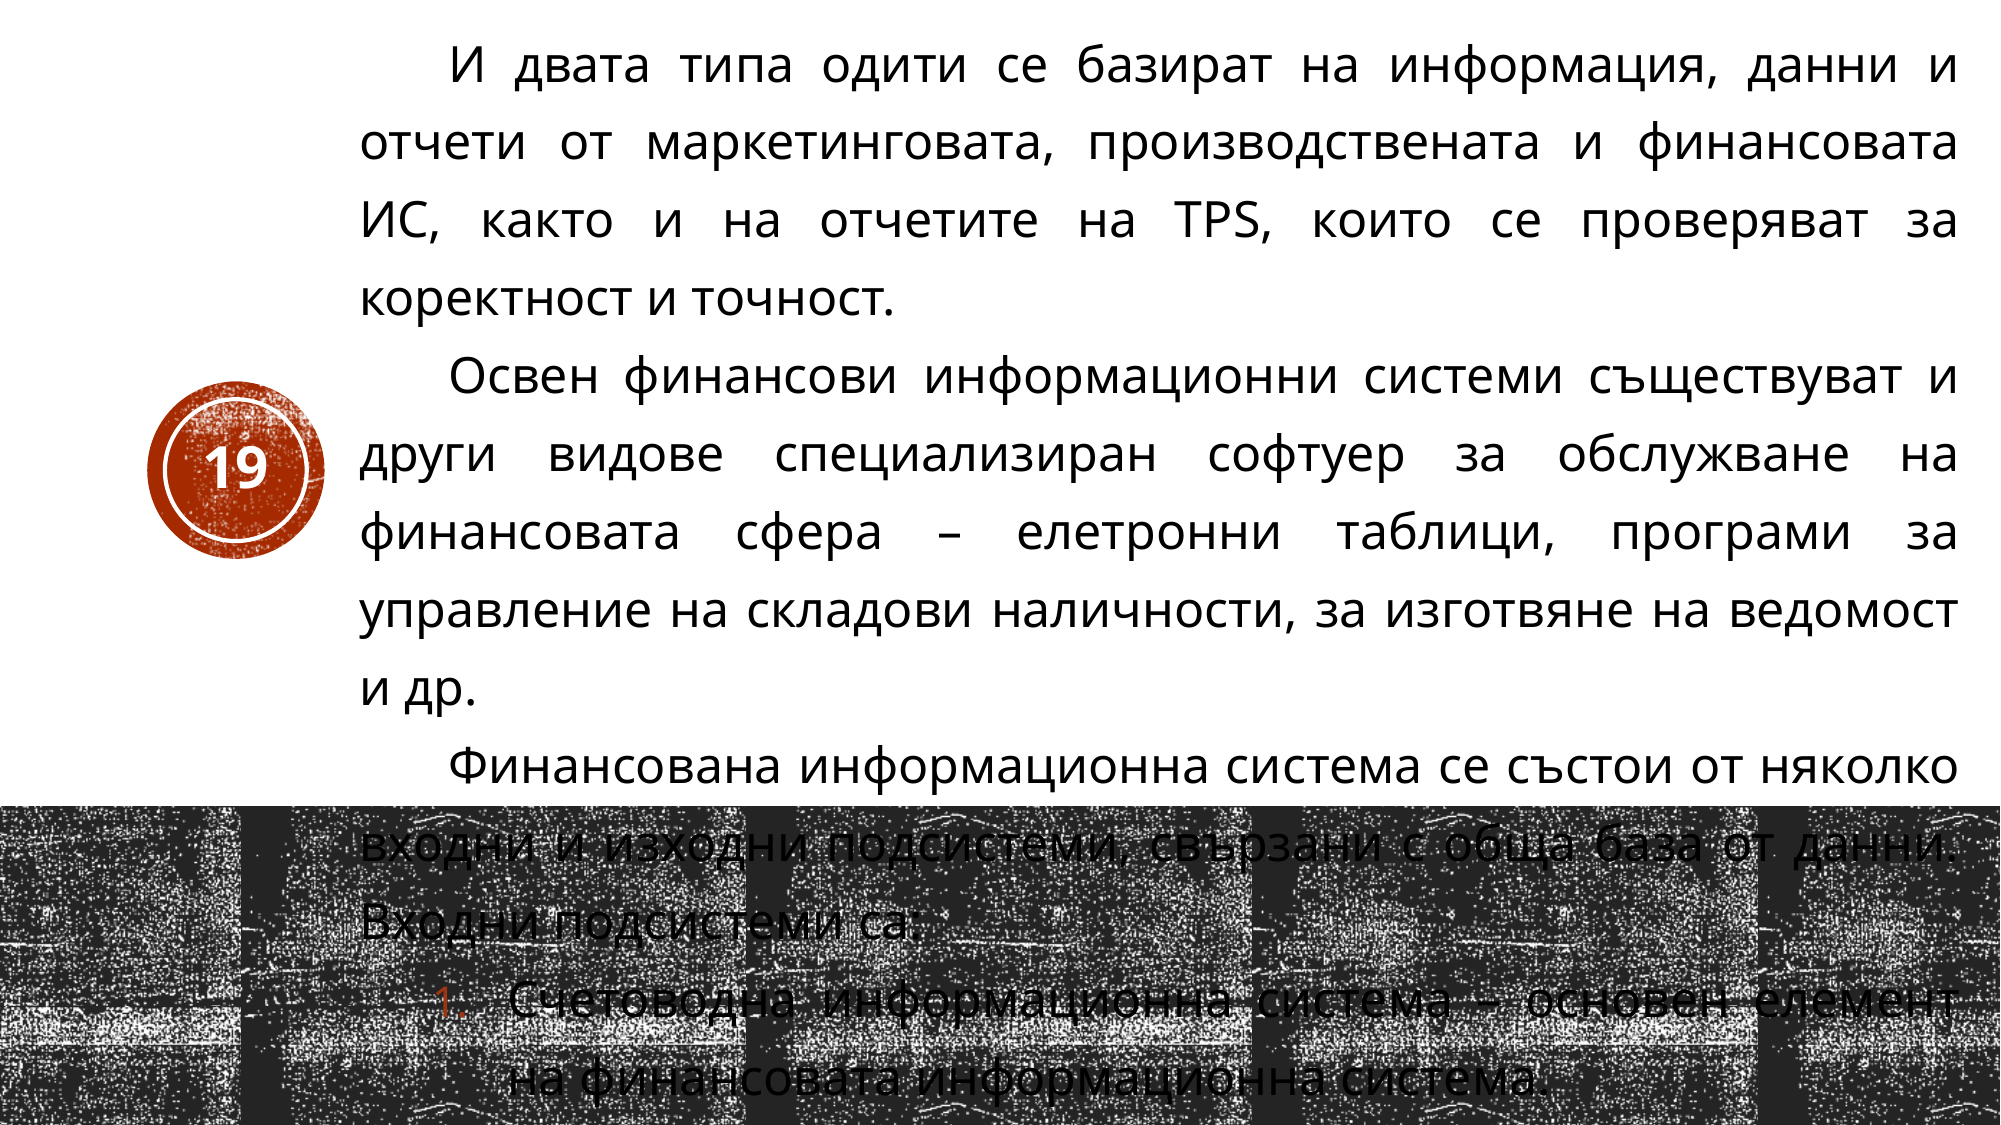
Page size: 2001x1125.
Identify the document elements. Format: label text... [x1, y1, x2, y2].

text_box И двата типа одити се базират на информация, данни и отчети от маркетинговата, производствената и финансовата ИС, както и на отчетите на TPS, които се проверяват за коректност и точност. Освен финансови информационни системи съществуват и други видове специализиран софтуер за обслужване на финансовата сфера – елетронни таблици, програми за управление на складови наличности, за изготвяне на ведомост и др. Финансована информационна система се състои от няколко входни и изходни подсистеми, свързани с обща база от данни. Входни подсистеми са: Счетоводна информационна система – основен елемент на финансовата информационна система. Система за вътрешна ревизия. Система за финансови новини. [344, 6, 1975, 1125]
slide_number 19 [138, 411, 334, 530]
